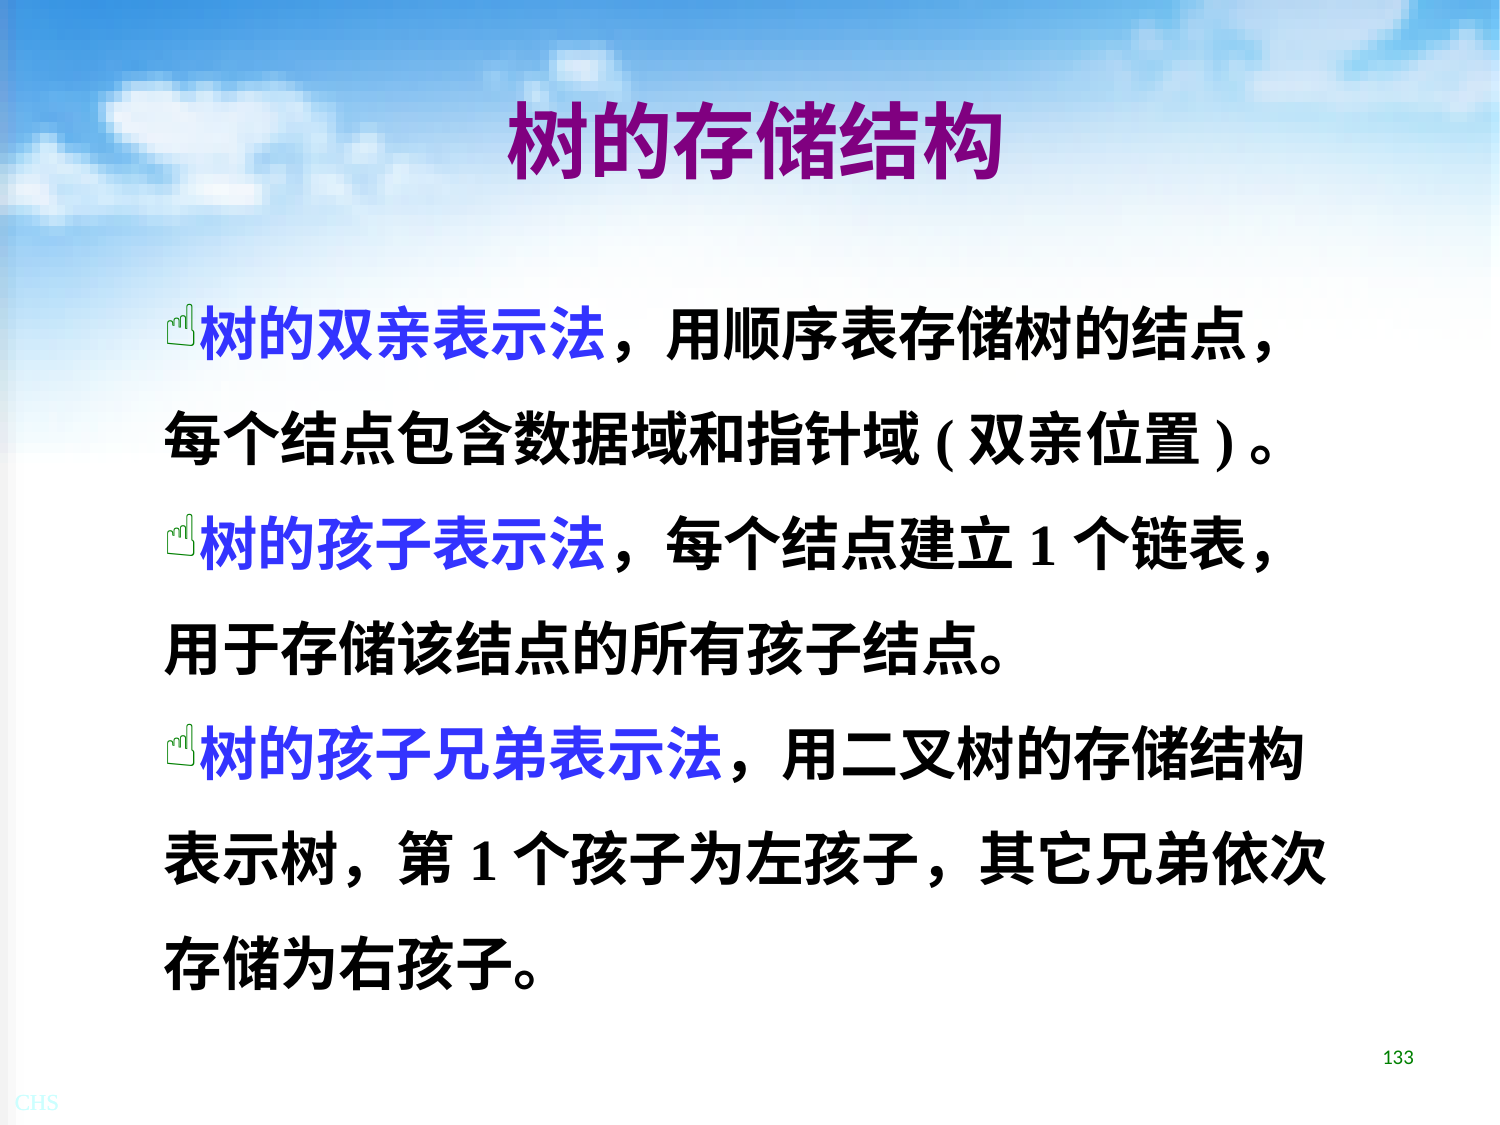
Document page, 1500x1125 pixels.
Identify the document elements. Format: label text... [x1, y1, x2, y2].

picture [0, 0, 1500, 1125]
slide_number 133 [1366, 1041, 1430, 1071]
list 树的双亲表示法，用顺序表存储树的结点，每个结点包含数据域和指针域(双亲位置)。 树的孩子表示法，每个结点建立1个链表，用于存储该结点的所有孩子结点。 树的孩子兄弟表示法，用二叉树的存储结构表示树，第1个孩子为左孩子，其它兄弟依次存储为右孩子。 [163, 262, 1348, 1006]
title 树的存储结构 [163, 44, 1348, 233]
